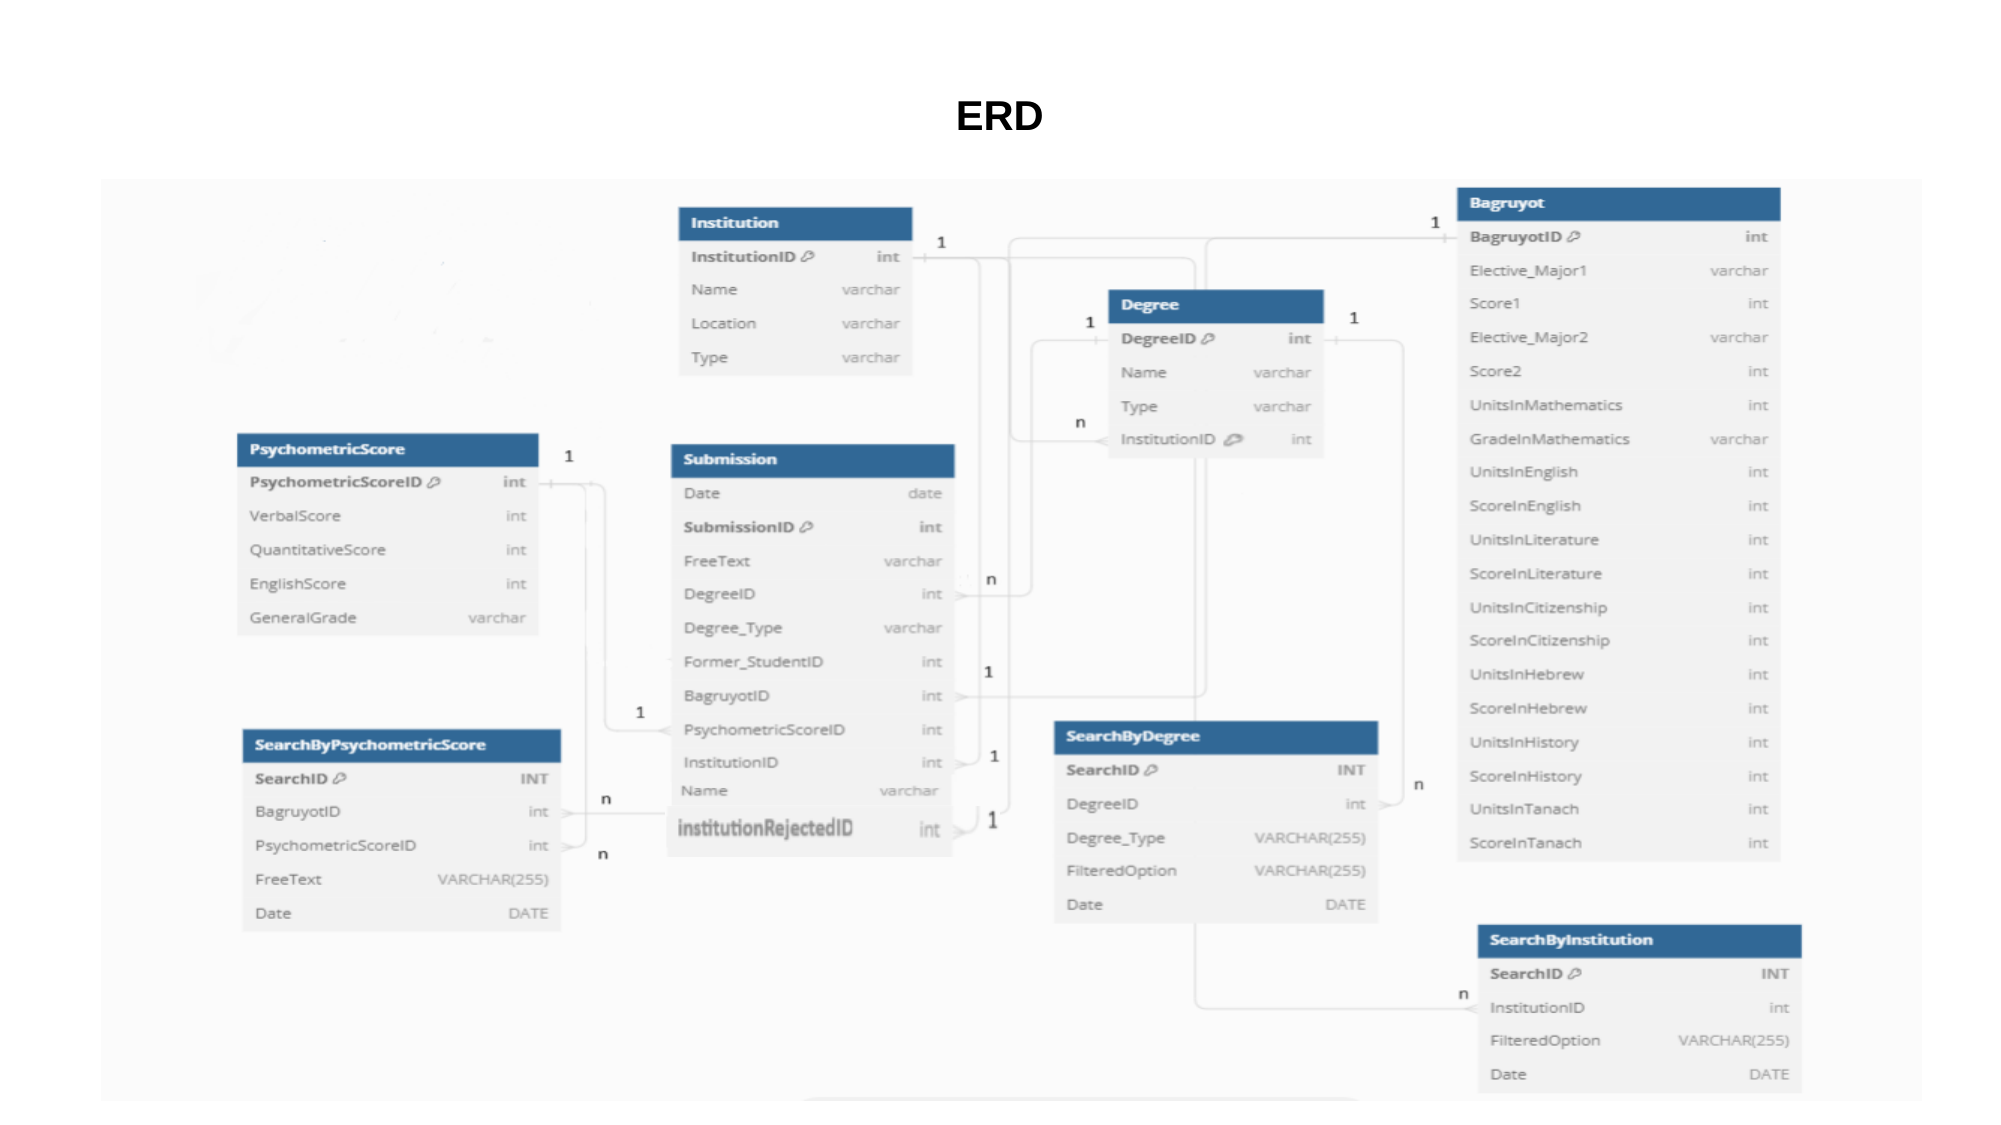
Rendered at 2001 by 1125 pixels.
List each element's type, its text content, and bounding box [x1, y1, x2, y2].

title ERD [137, 63, 1863, 179]
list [101, 179, 1923, 1101]
picture [665, 806, 1001, 858]
